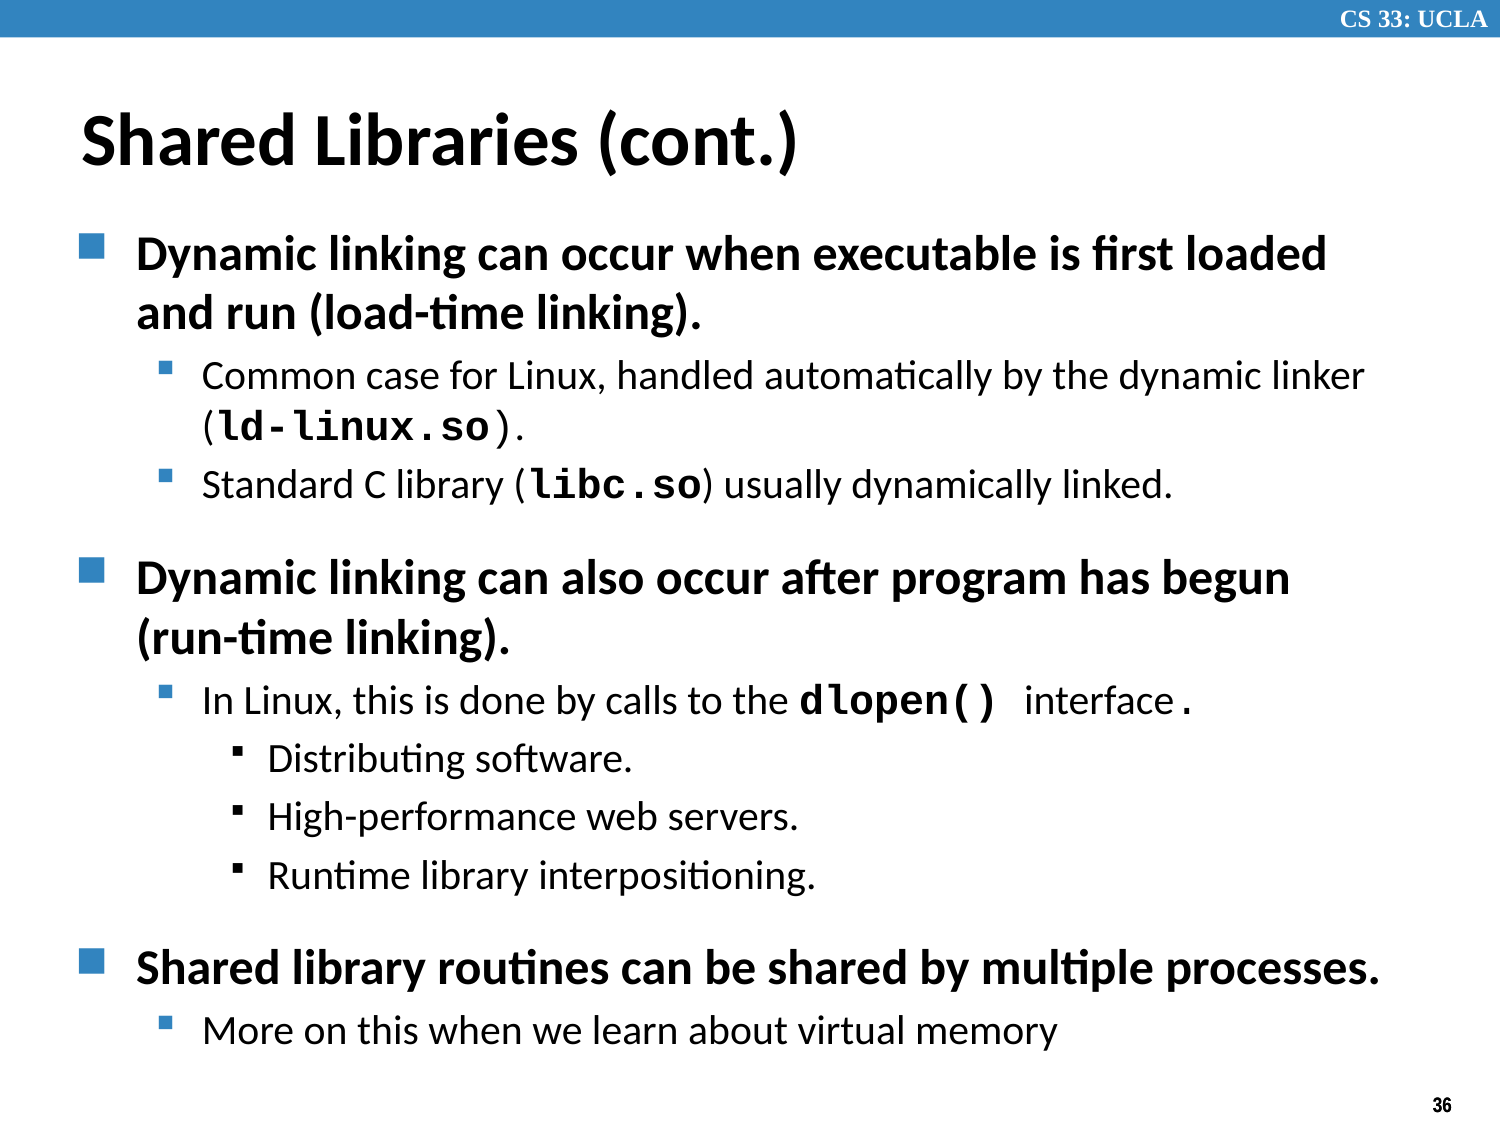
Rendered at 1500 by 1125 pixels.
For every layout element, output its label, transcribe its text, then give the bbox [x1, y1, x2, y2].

title Shared Libraries (cont.) [66, 71, 1497, 201]
list Dynamic linking can occur when executable is first loaded and run (load-time linking). Common case for Linux, handled automatically by the dynamic linker (ld-linux.so). Standard C library (libc.so) usually dynamically linked. Dynamic linking can also occur after program has begun (run-time linking). In Linux, this is done by calls to the dlopen() interface. Distributing software. High-performance web servers. Runtime library interpositioning. Shared library routines can be shared by multiple processes. More on this when we learn about virtual memory [64, 212, 1428, 1113]
